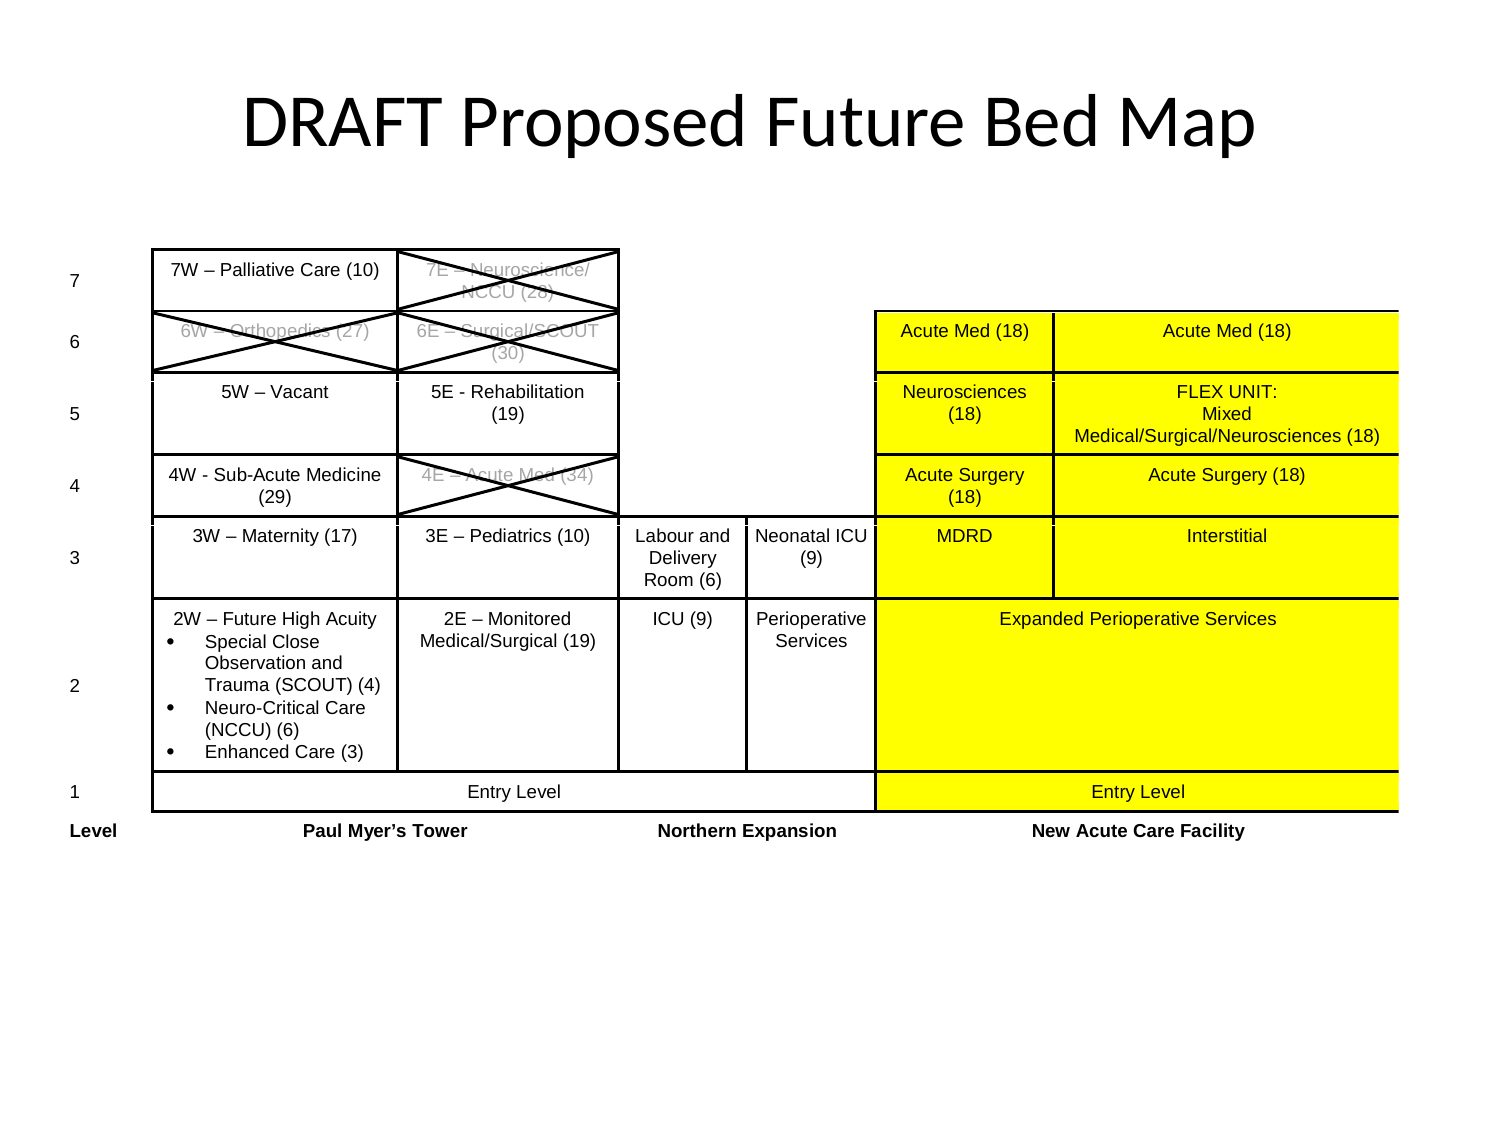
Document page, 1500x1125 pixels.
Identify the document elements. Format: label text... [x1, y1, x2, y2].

title DRAFT Proposed Future Bed Map [75, 45, 1425, 189]
picture [52, 248, 1399, 874]
